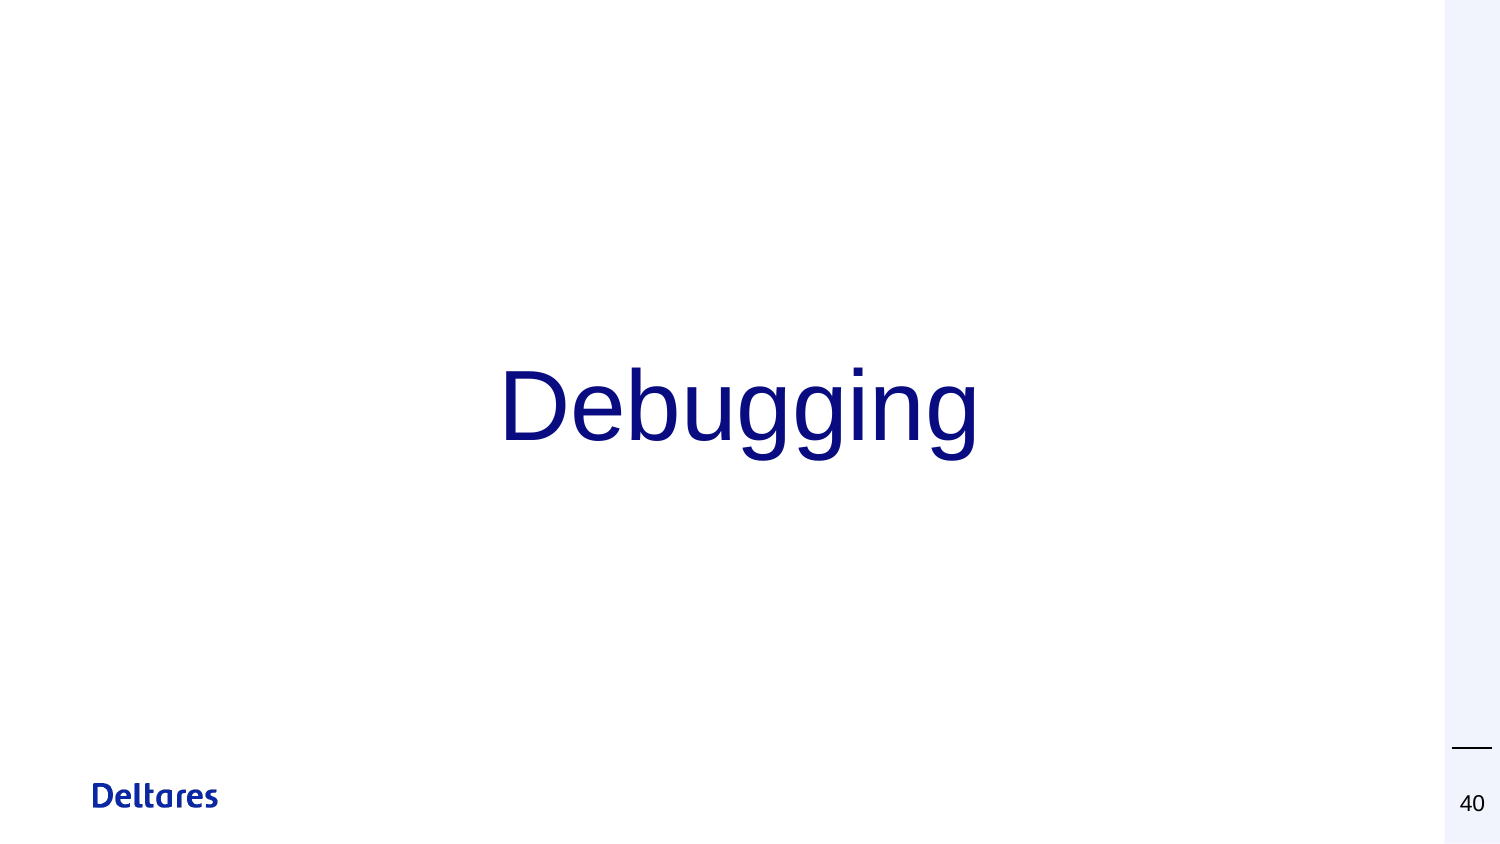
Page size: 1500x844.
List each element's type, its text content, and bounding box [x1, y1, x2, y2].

picture [81, 771, 228, 819]
slide_number ‹#› [1444, 789, 1500, 812]
title Debugging [92, 66, 1387, 749]
